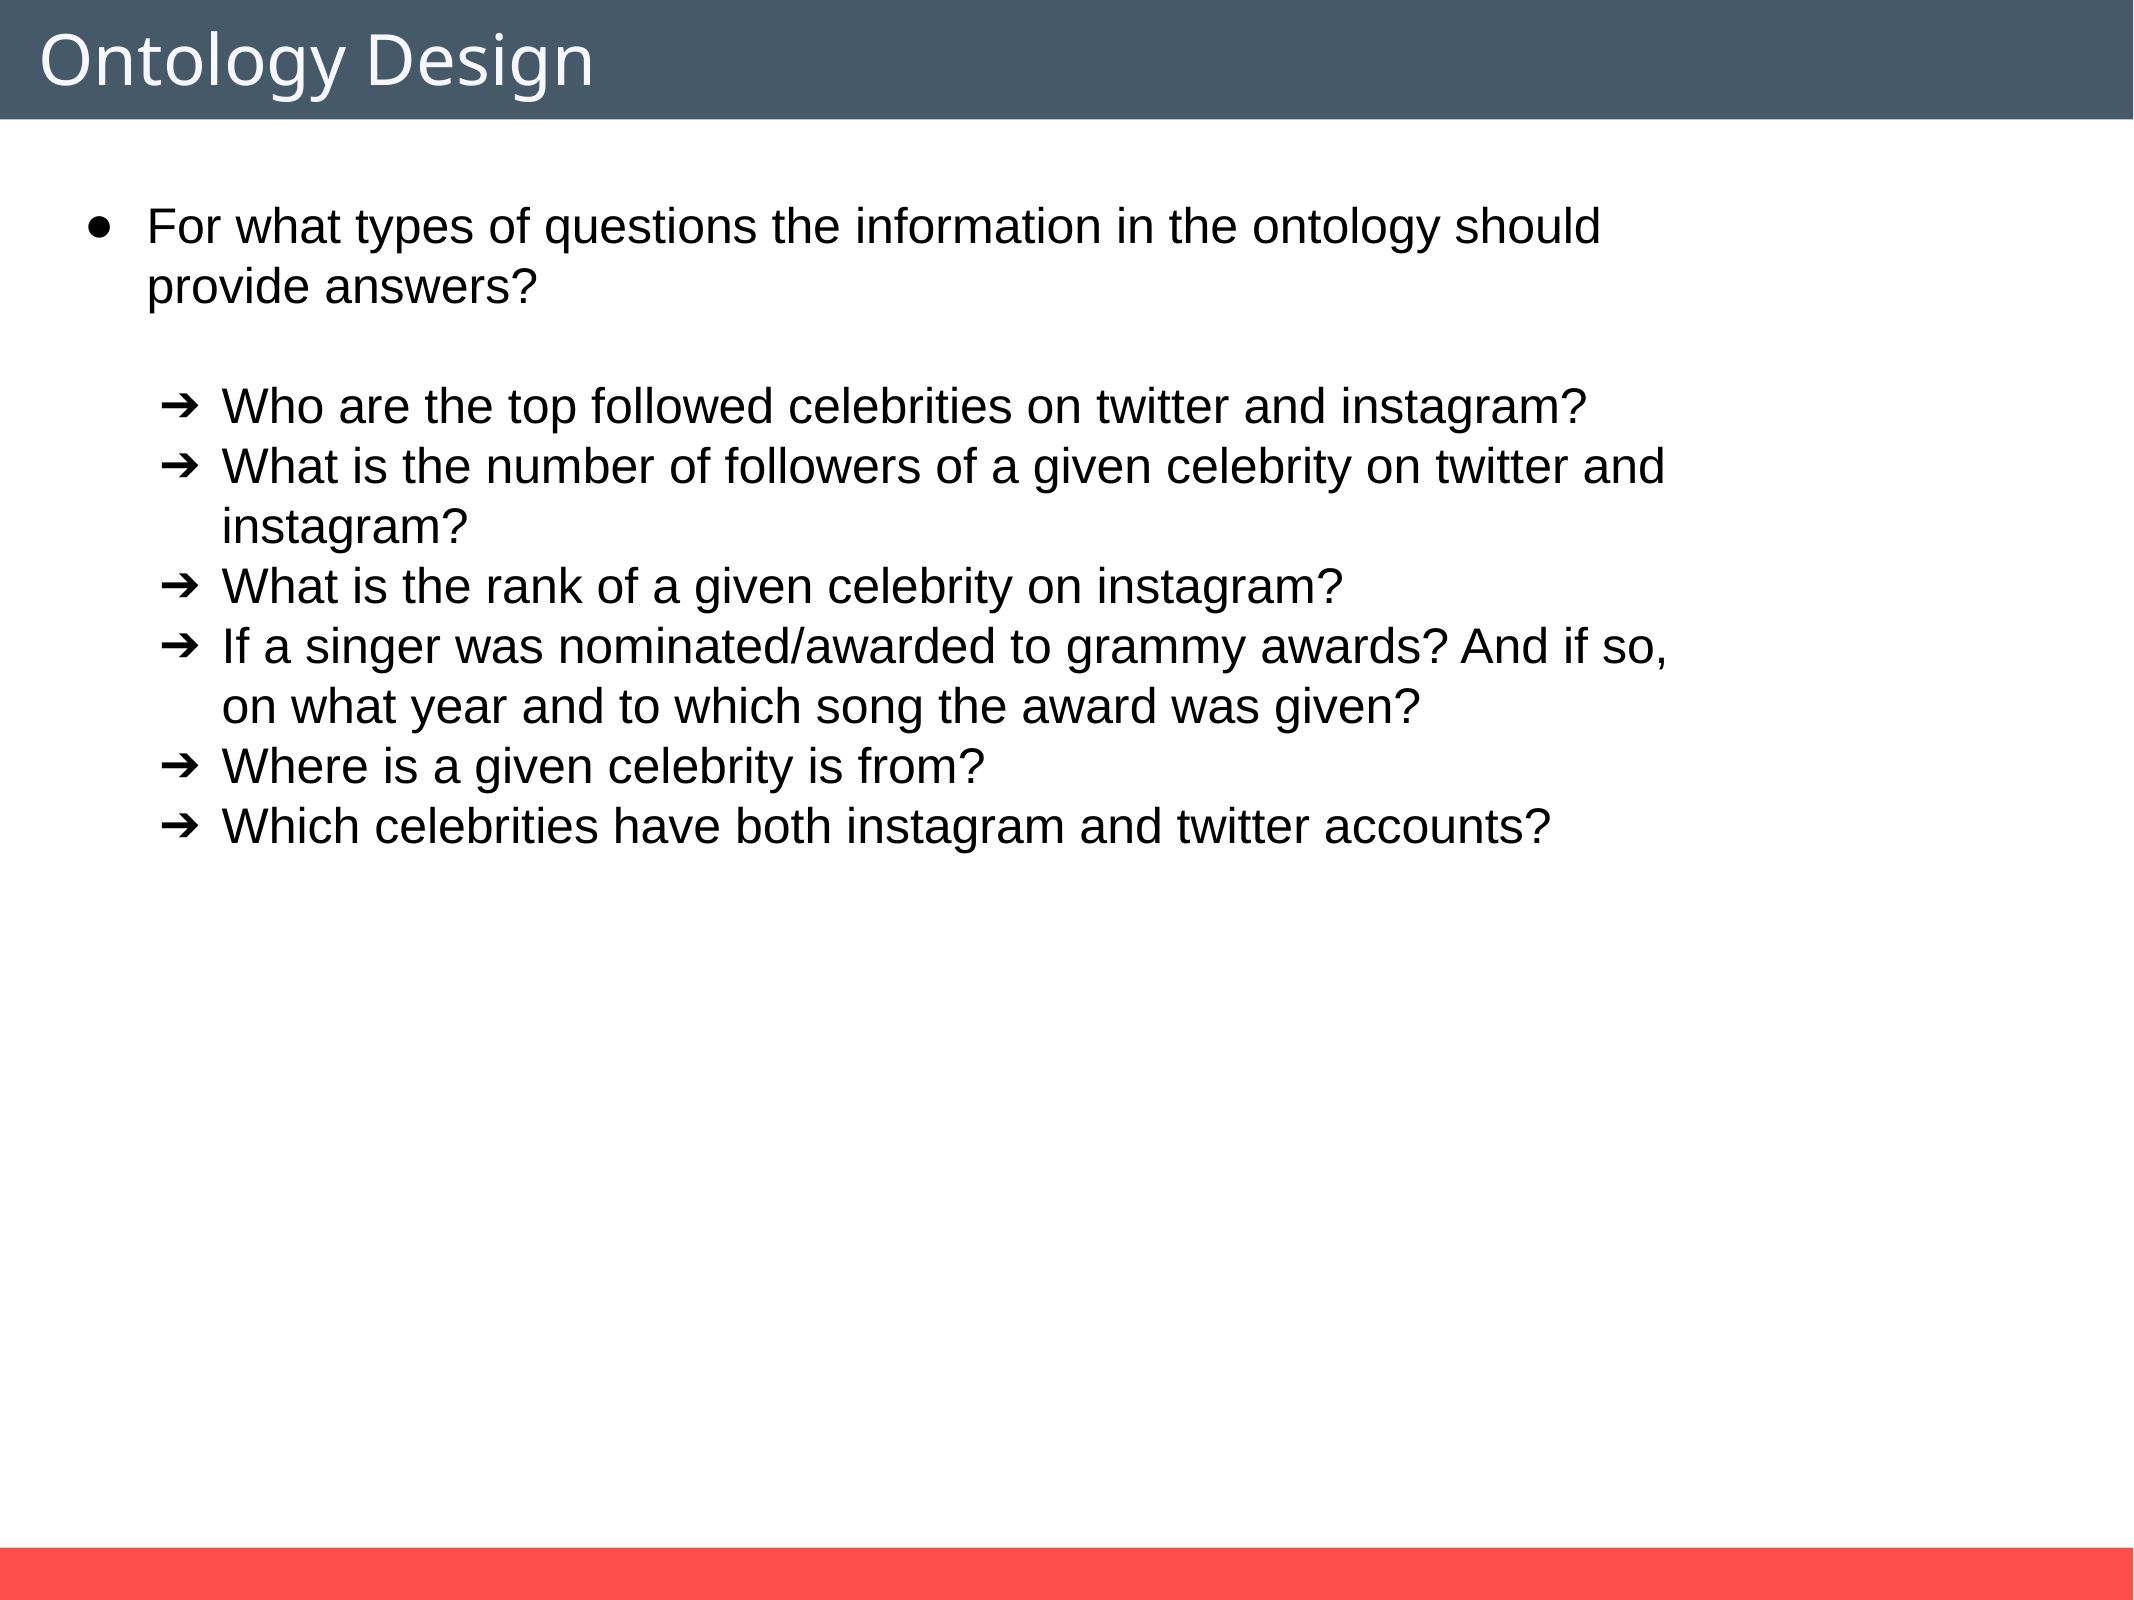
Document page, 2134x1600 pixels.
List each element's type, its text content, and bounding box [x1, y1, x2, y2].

text_box Ontology Design [21, 0, 868, 115]
text_box For what types of questions the information in the ontology should provide answers? Who are the top followed celebrities on twitter and instagram? What is the number of followers of a given celebrity on twitter and instagram? What is the rank of a given celebrity on instagram? If a singer was nominated/awarded to grammy awards? And if so, on what year and to which song the award was given? Where is a given celebrity is from? Which celebrities have both instagram and twitter accounts? [56, 178, 1744, 929]
